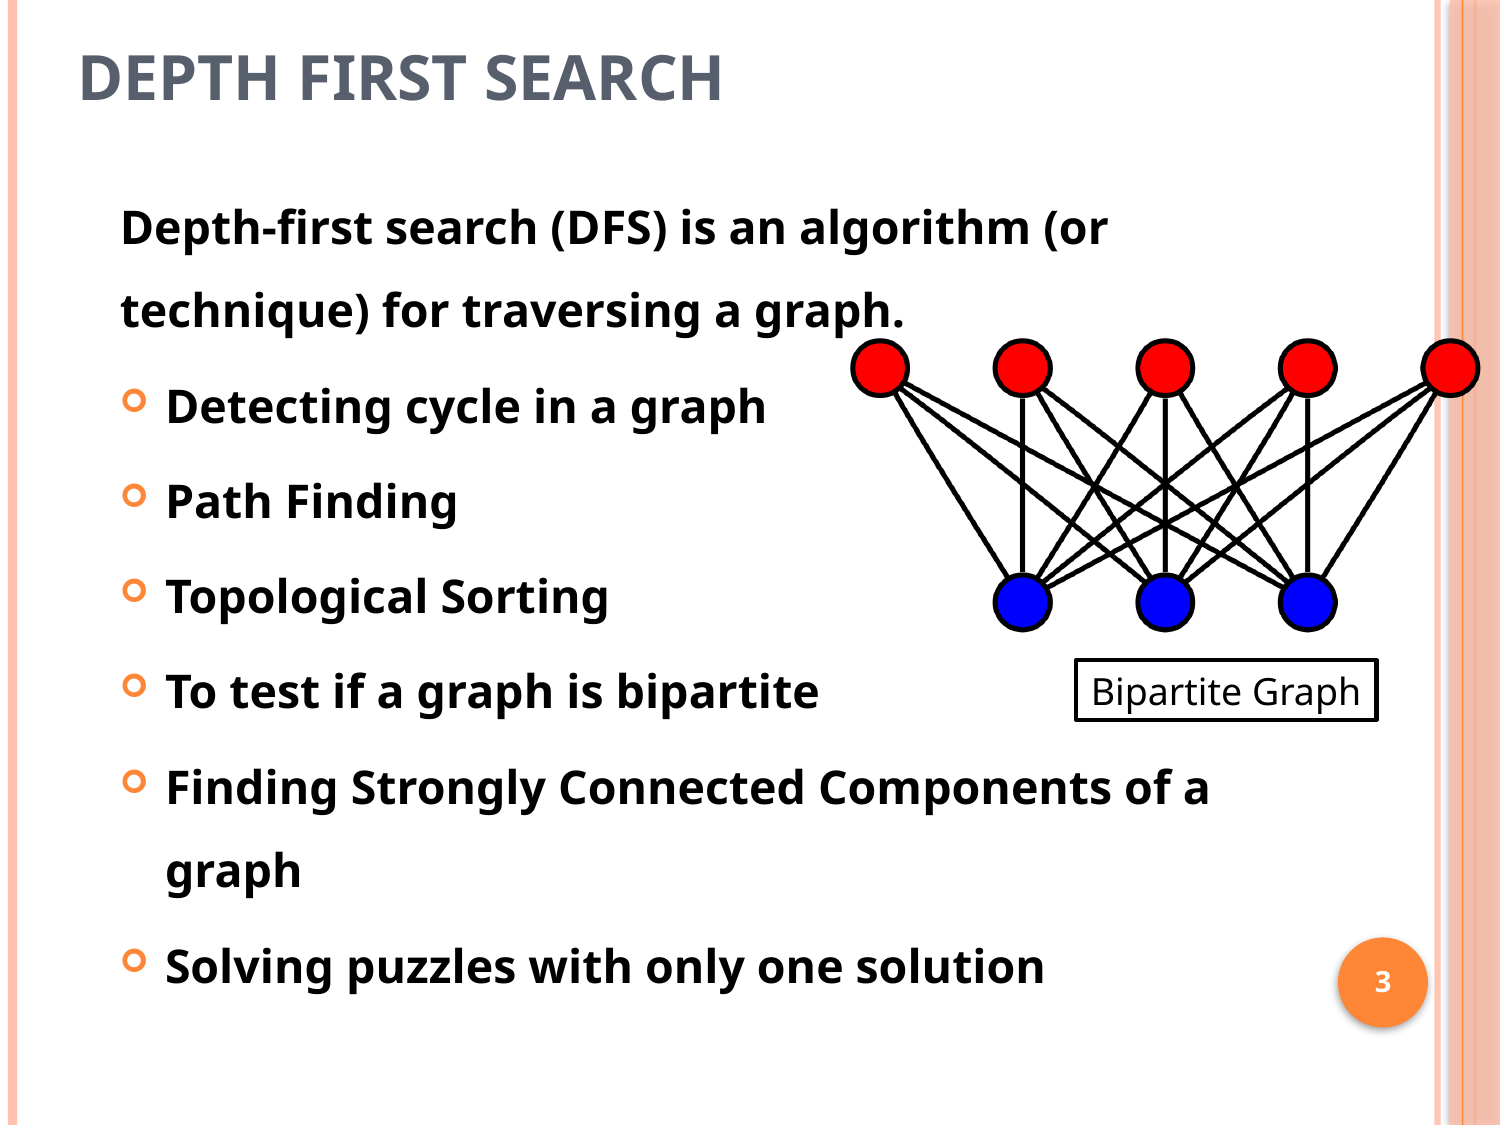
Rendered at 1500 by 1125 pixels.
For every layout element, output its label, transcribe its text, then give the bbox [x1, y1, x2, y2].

slide_number 3 [1333, 940, 1434, 1027]
title Depth First Search [62, 12, 1288, 121]
text_box Bipartite Graph [1074, 658, 1379, 722]
picture [834, 322, 1498, 649]
text_box 2/7 [1477, 655, 1494, 659]
list Depth-first search (DFS) is an algorithm (or technique) for traversing a graph. Detecting cycle in a graph Path Finding Topological Sorting To test if a graph is bipartite Finding Strongly Connected Components of a graph Solving puzzles with only one solution [75, 162, 1300, 1088]
